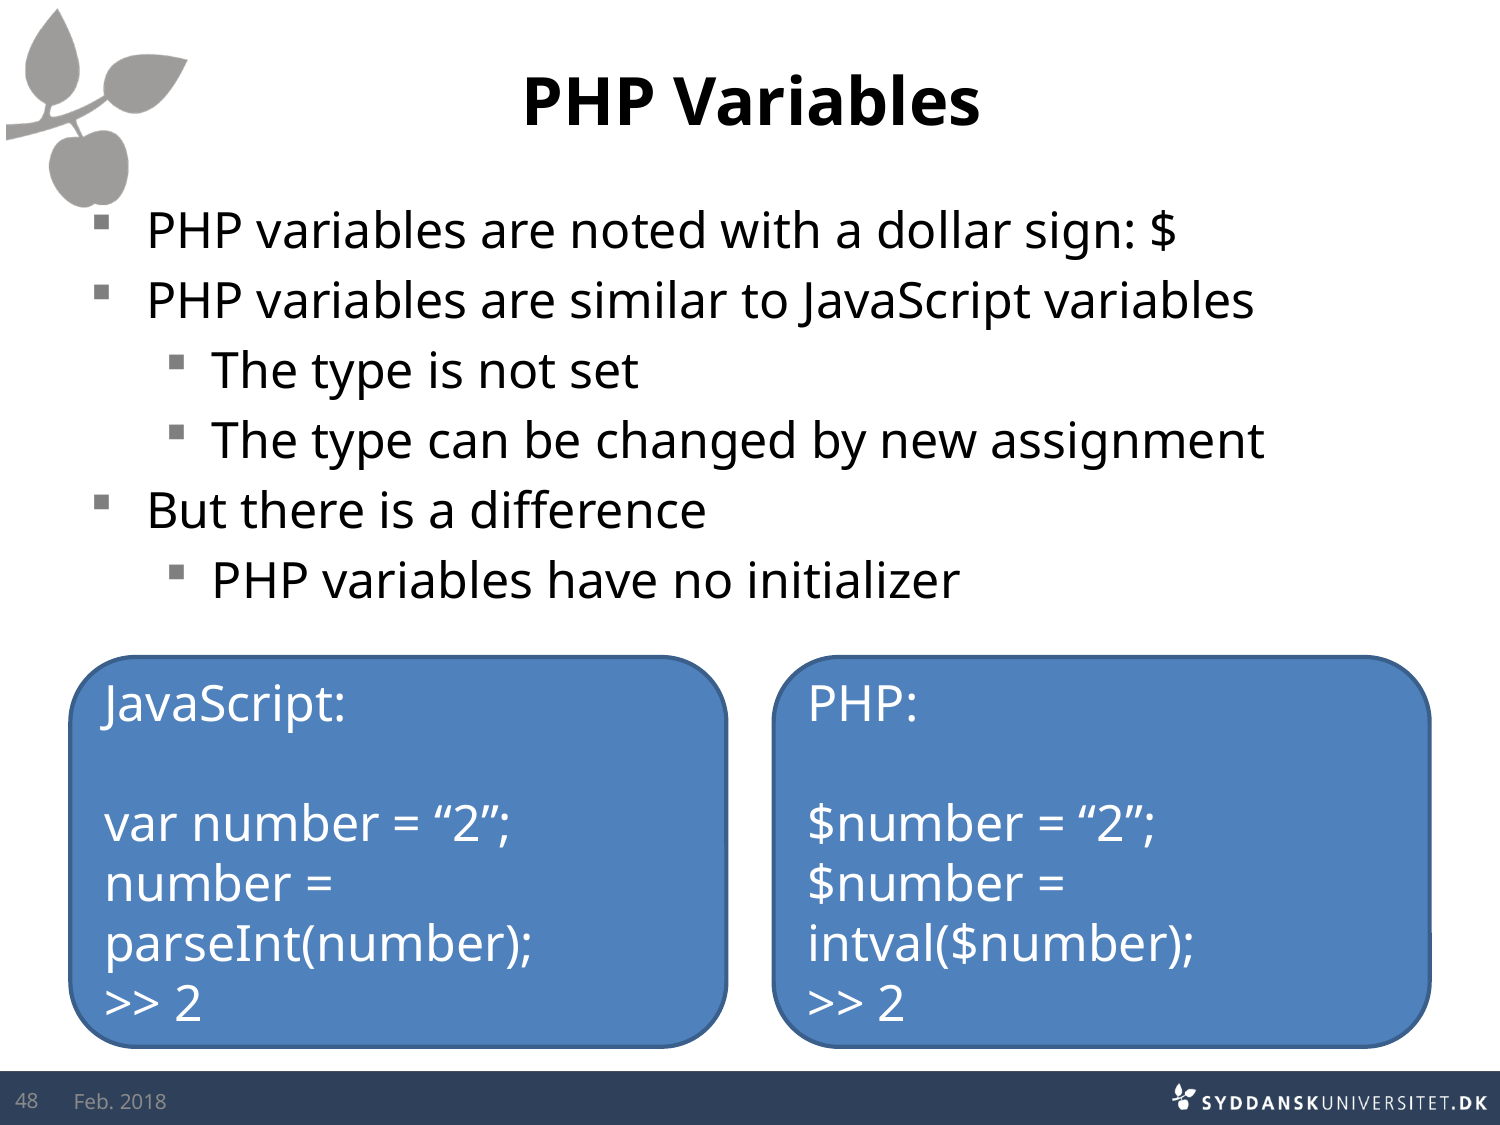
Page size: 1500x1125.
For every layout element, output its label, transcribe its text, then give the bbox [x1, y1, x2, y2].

title PHP Variables [193, 13, 1427, 185]
list PHP variables are noted with a dollar sign: $ PHP variables are similar to JavaScript variables The type is not set The type can be changed by new assignment But there is a difference PHP variables have no initializer [75, 191, 1425, 646]
text_box JavaScript: var number = “2”; number = parseInt(number); >> 2 [68, 654, 729, 1049]
slide_number 48 [0, 1078, 71, 1125]
text_box PHP: $number = “2”; $number = intval($number); >> 2 [771, 654, 1432, 1049]
picture [0, 1071, 1500, 1125]
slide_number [71, 1078, 200, 1125]
picture [5, 6, 188, 209]
